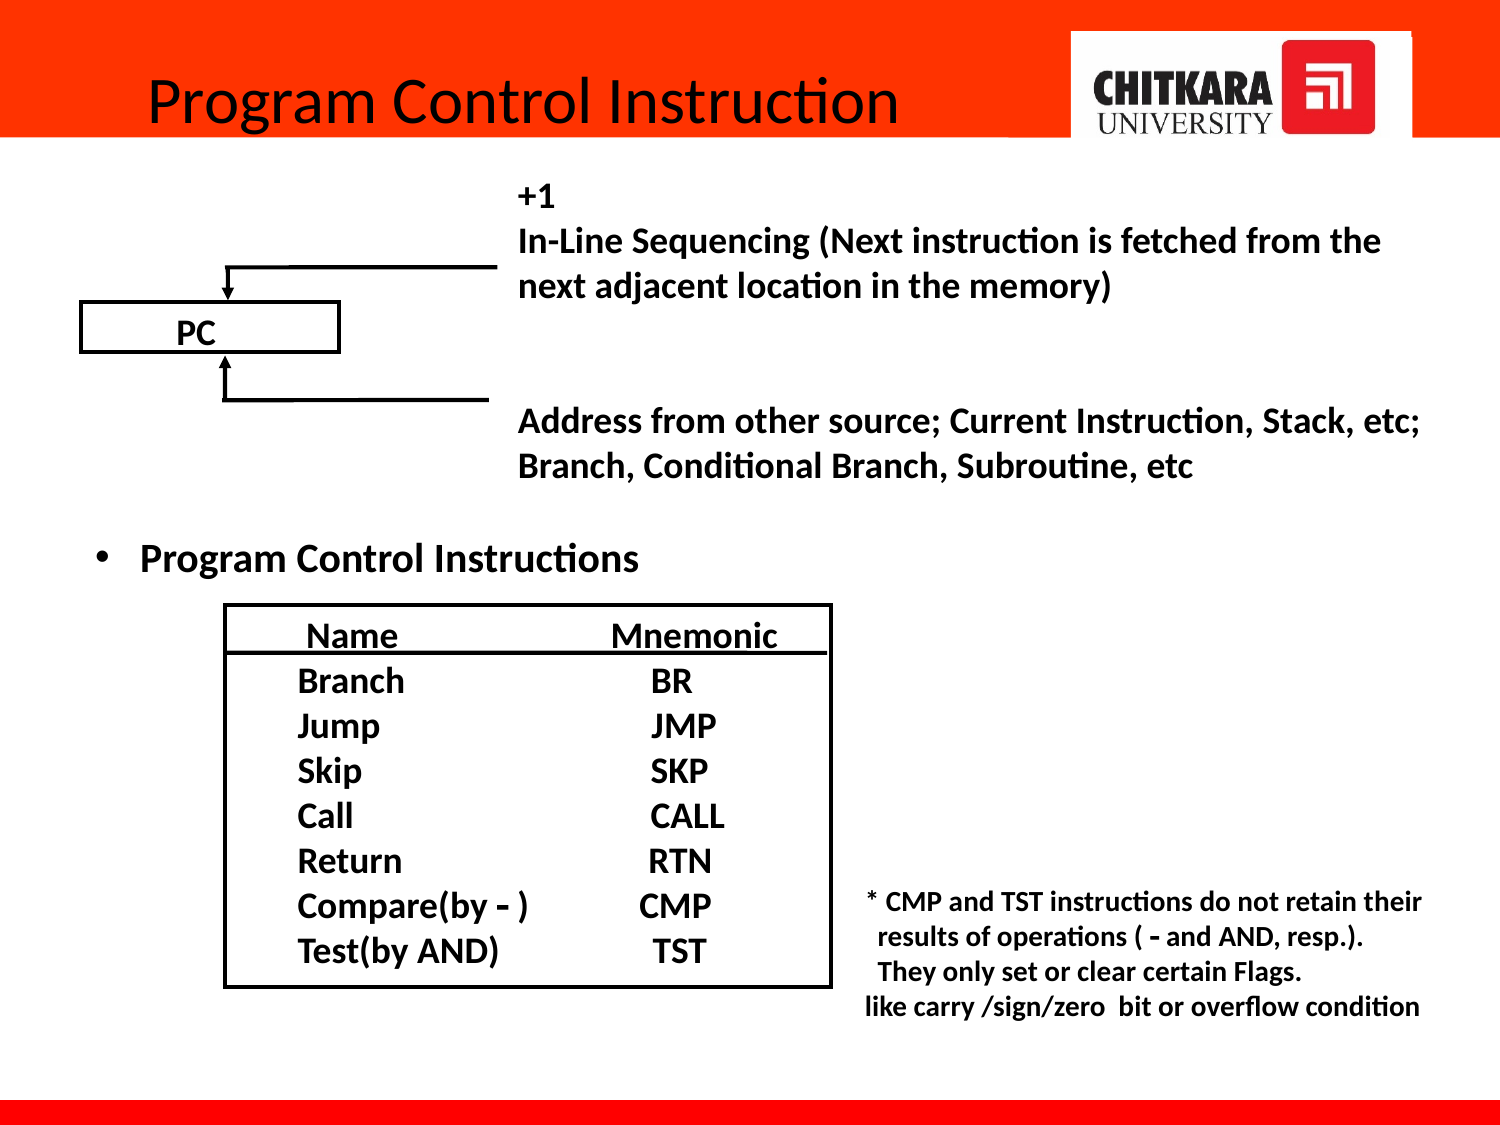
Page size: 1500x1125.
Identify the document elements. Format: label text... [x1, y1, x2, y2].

picture [1074, 37, 1390, 138]
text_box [0, 163, 1462, 1125]
text_box Program Control Instruction [0, 49, 1156, 144]
